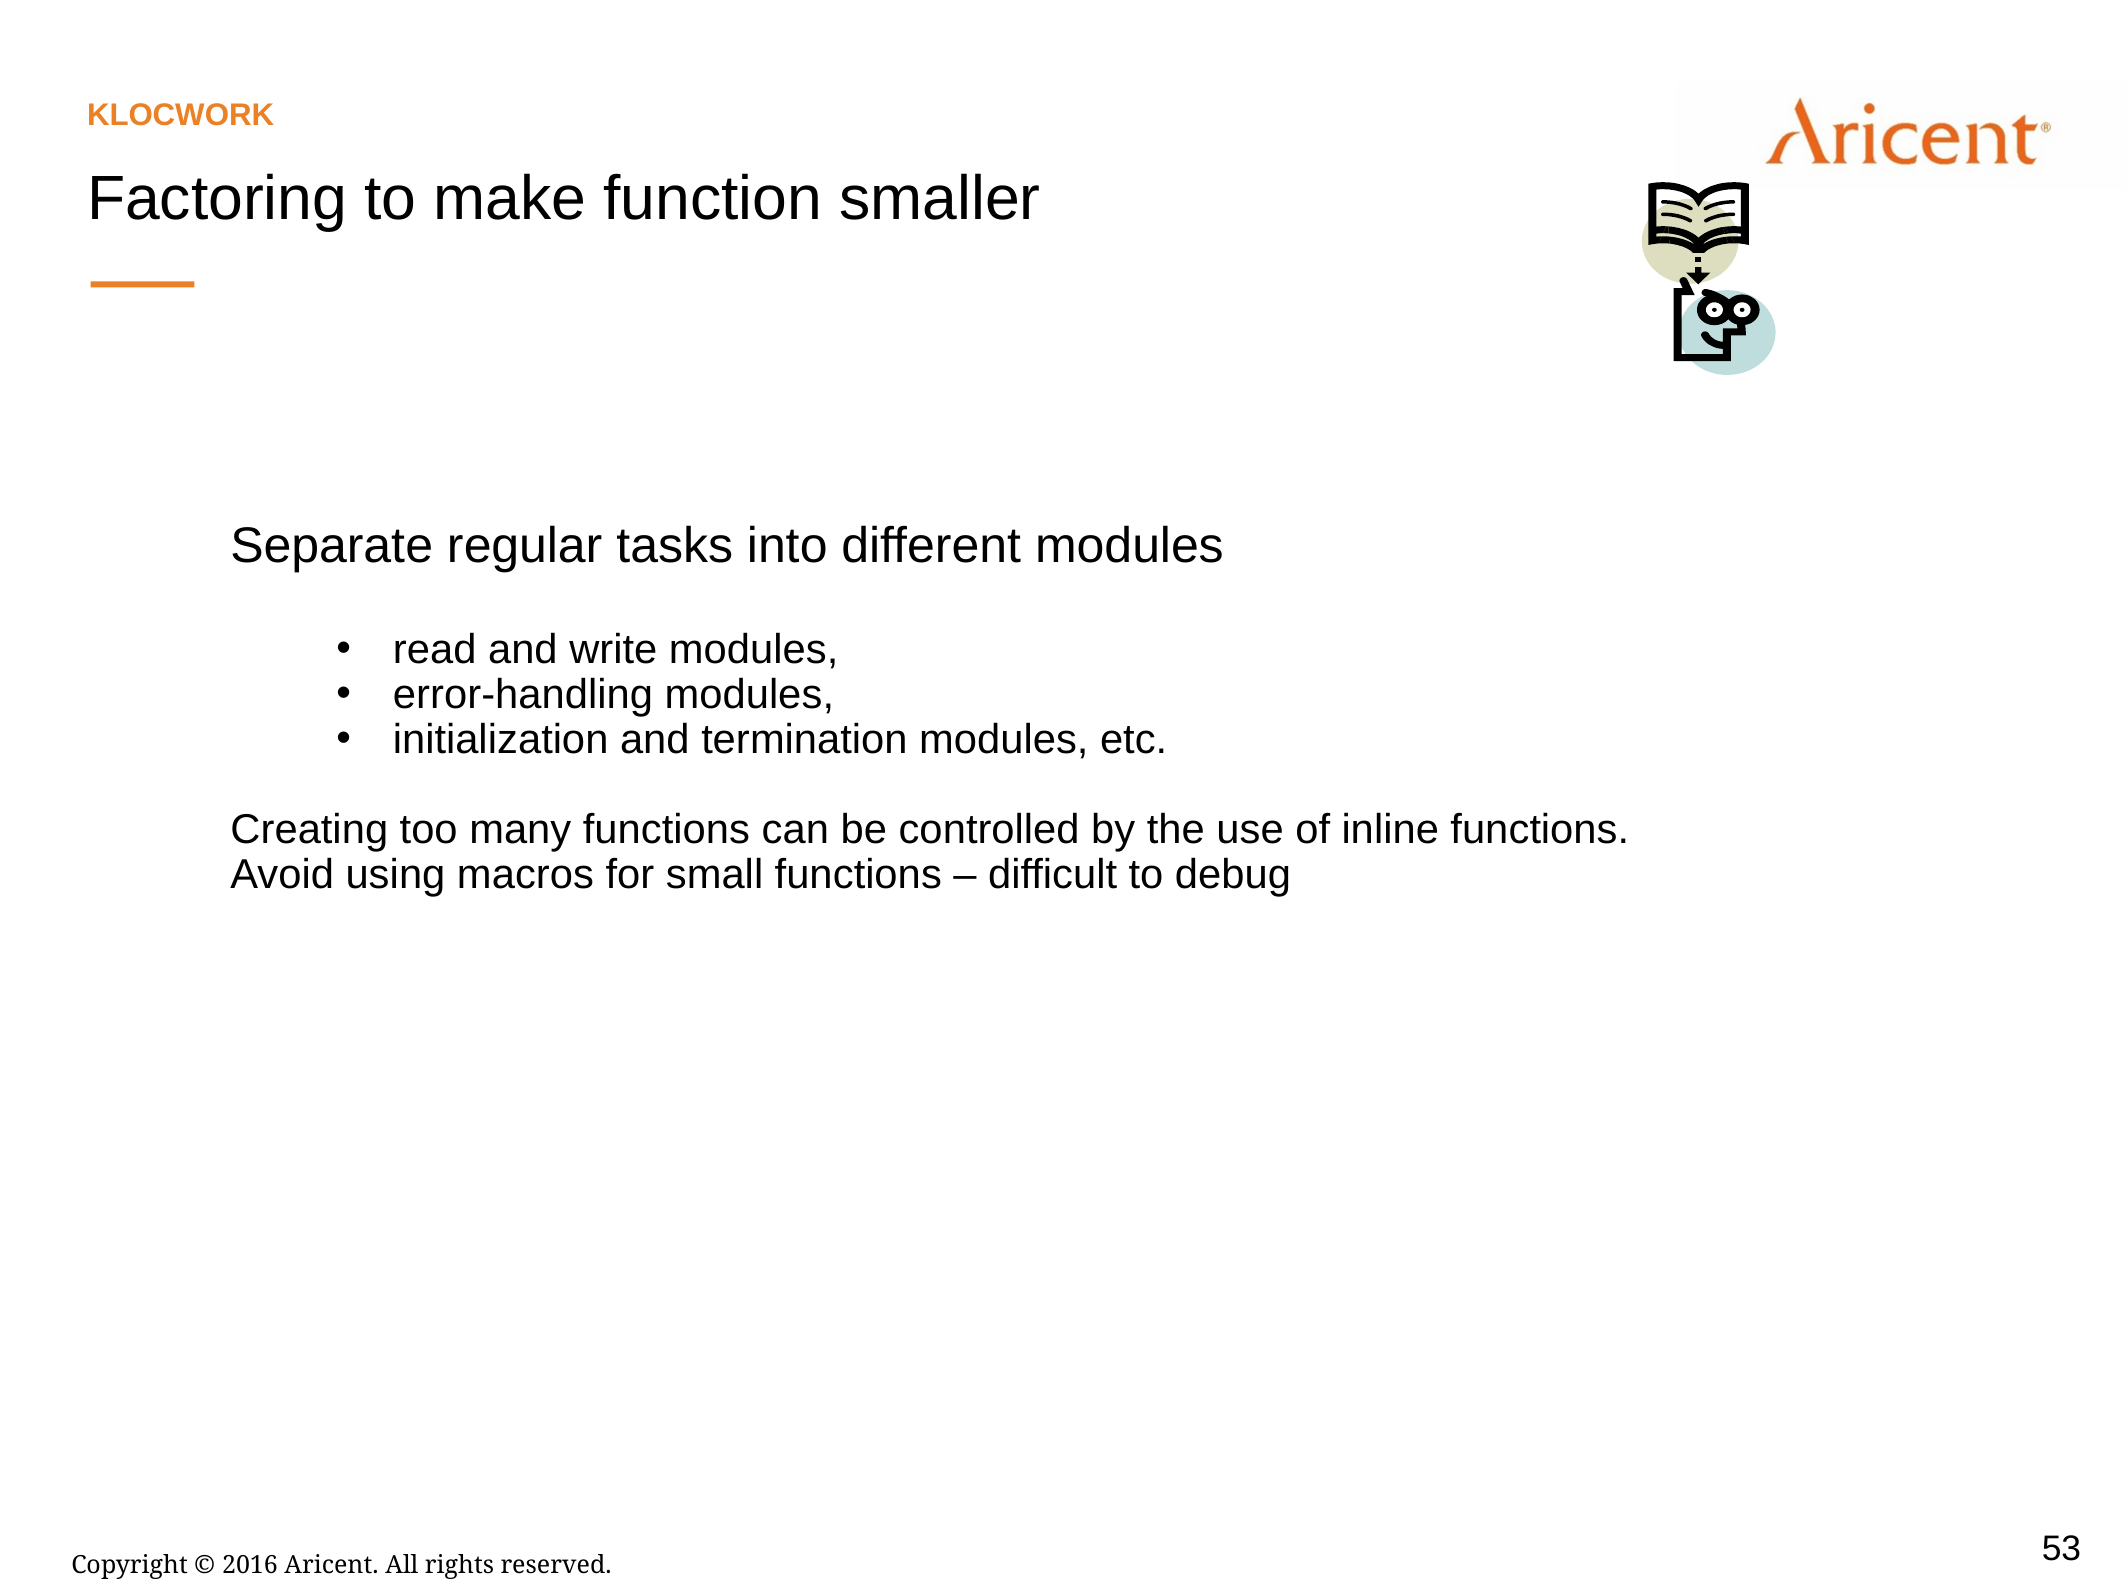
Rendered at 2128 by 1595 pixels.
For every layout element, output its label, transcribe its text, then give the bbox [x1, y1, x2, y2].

picture [1641, 82, 2128, 376]
list Klocwork [72, 46, 1742, 140]
text_box Separate regular tasks into different modules read and write modules, error-handling modules, initialization and termination modules, etc. Creating too many functions can be controlled by the use of inline functions. Avoid using macros for small functions – difficult to debug [215, 512, 1688, 1040]
list Factoring to make function smaller [72, 150, 1742, 277]
